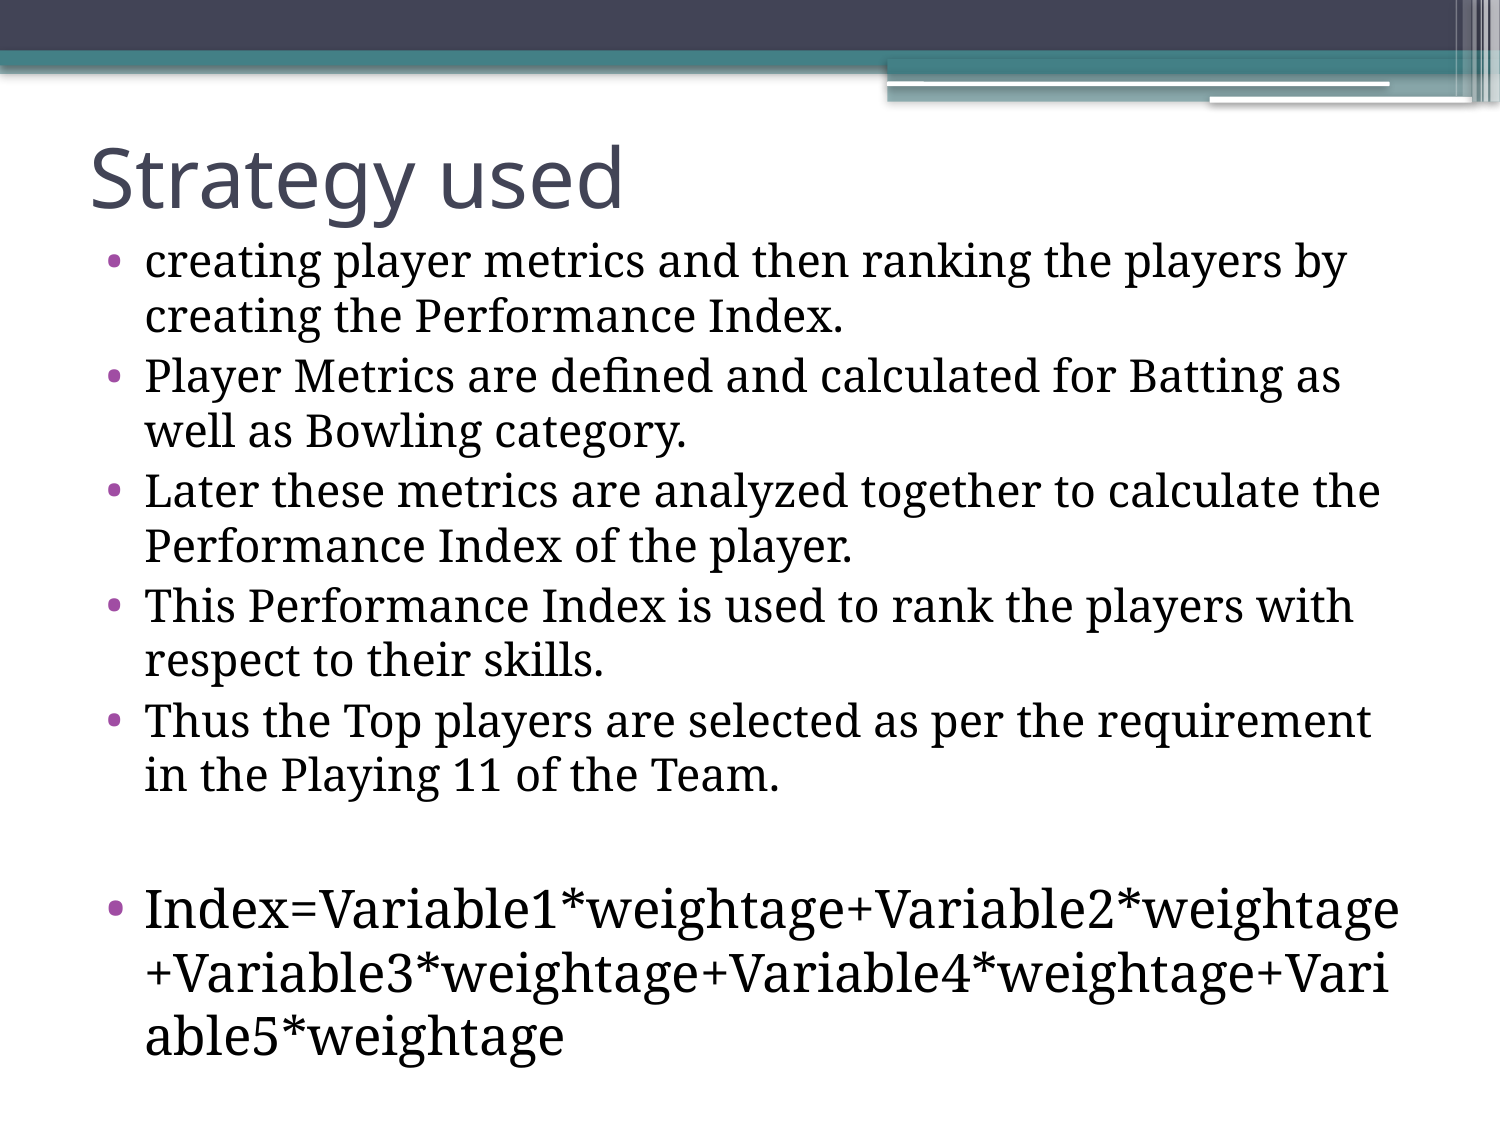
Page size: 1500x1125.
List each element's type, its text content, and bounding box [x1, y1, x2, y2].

list creating player metrics and then ranking the players by creating the Performance Index. Player Metrics are defined and calculated for Batting as well as Bowling category. Later these metrics are analyzed together to calculate the Performance Index of the player. This Performance Index is used to rank the players with respect to their skills. Thus the Top players are selected as per the requirement in the Playing 11 of the Team. Index=Variable1*weightage+Variable2*weightage+Variable3*weightage+Variable4*weightage+Variable5*weightage [75, 224, 1425, 1075]
title Strategy used [75, 112, 1425, 224]
